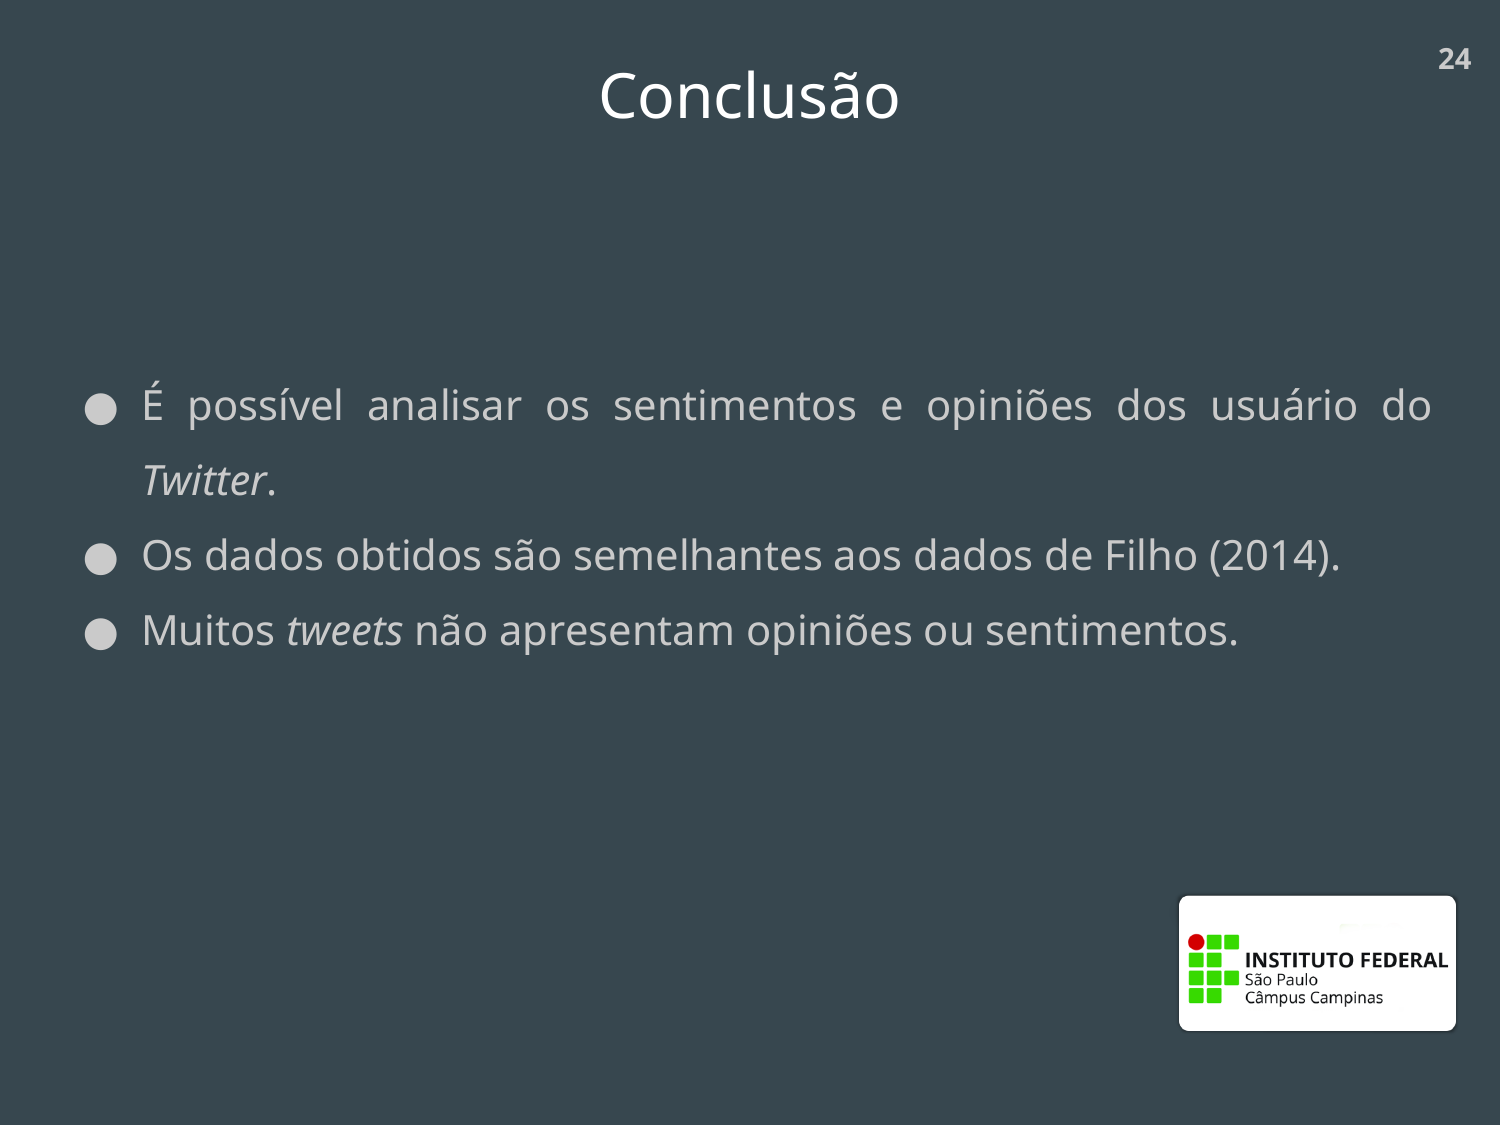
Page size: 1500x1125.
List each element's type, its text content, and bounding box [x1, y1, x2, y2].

picture [1163, 886, 1470, 1041]
list É possível analisar os sentimentos e opiniões dos usuário do Twitter. Os dados obtidos são semelhantes aos dados de Filho (2014). Muitos tweets não apresentam opiniões ou sentimentos. [51, 164, 1449, 1083]
title Conclusão [51, 41, 1449, 164]
slide_number ‹#› [1410, 0, 1500, 87]
